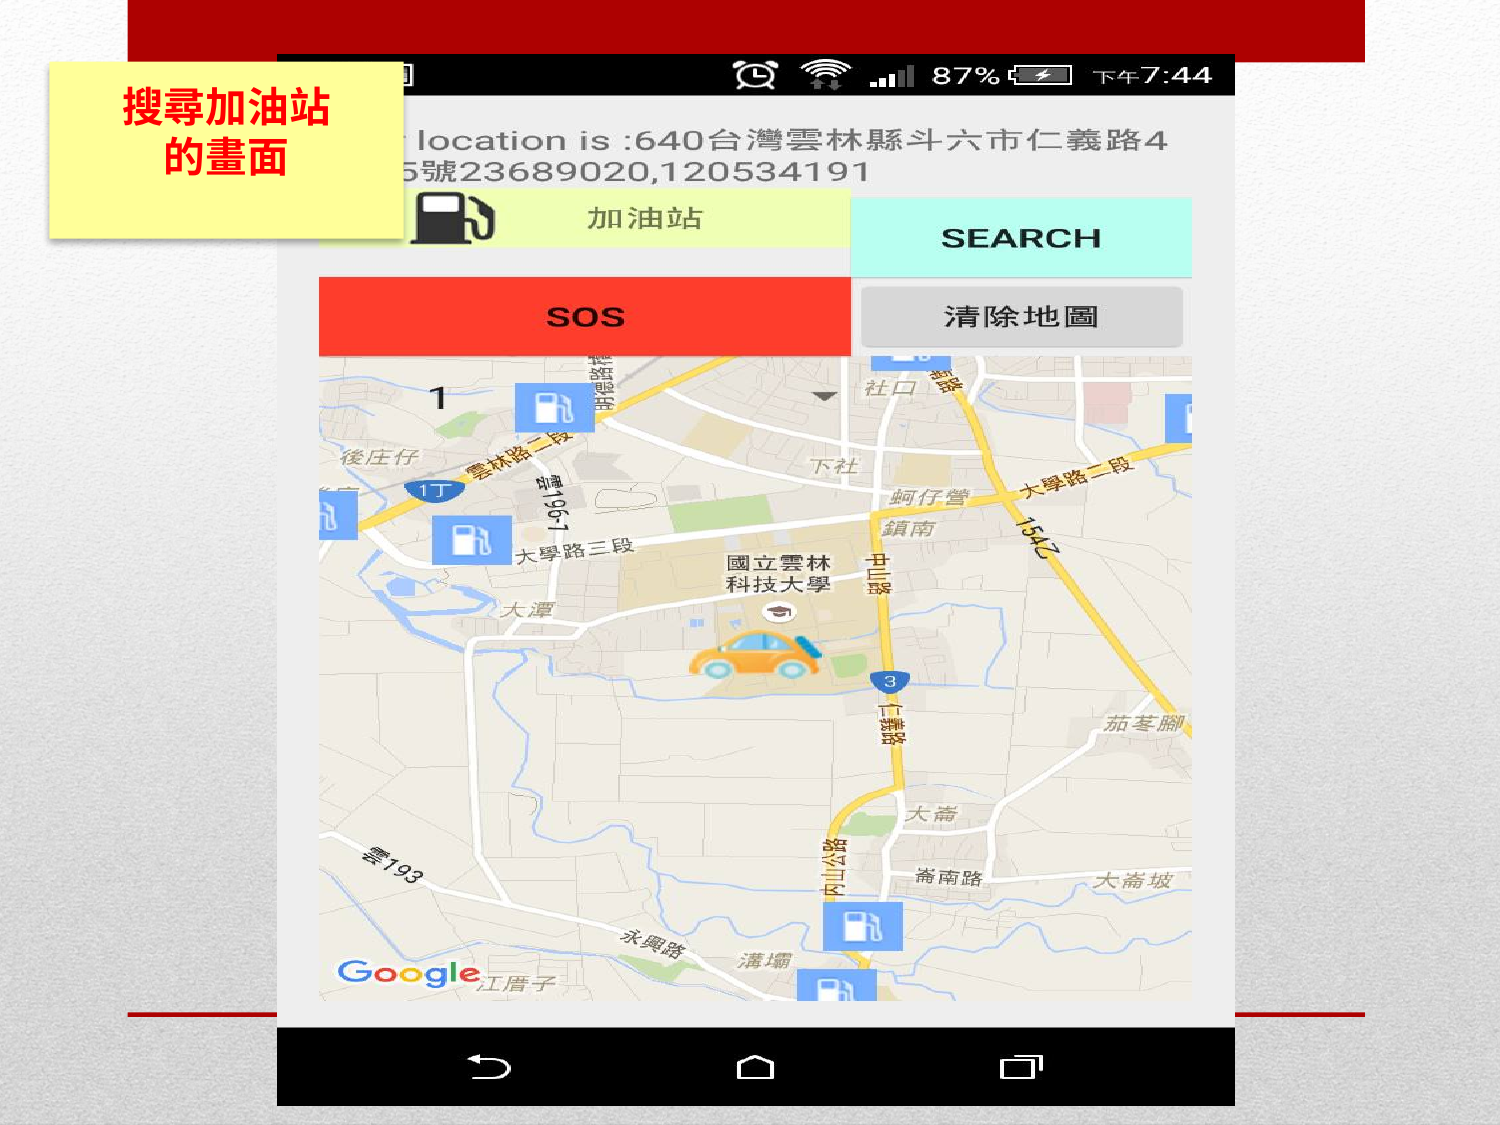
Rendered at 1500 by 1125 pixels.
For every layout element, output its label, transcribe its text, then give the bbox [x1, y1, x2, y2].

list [276, 53, 1235, 1107]
text_box 搜尋加油站 的畫面 [49, 61, 271, 239]
